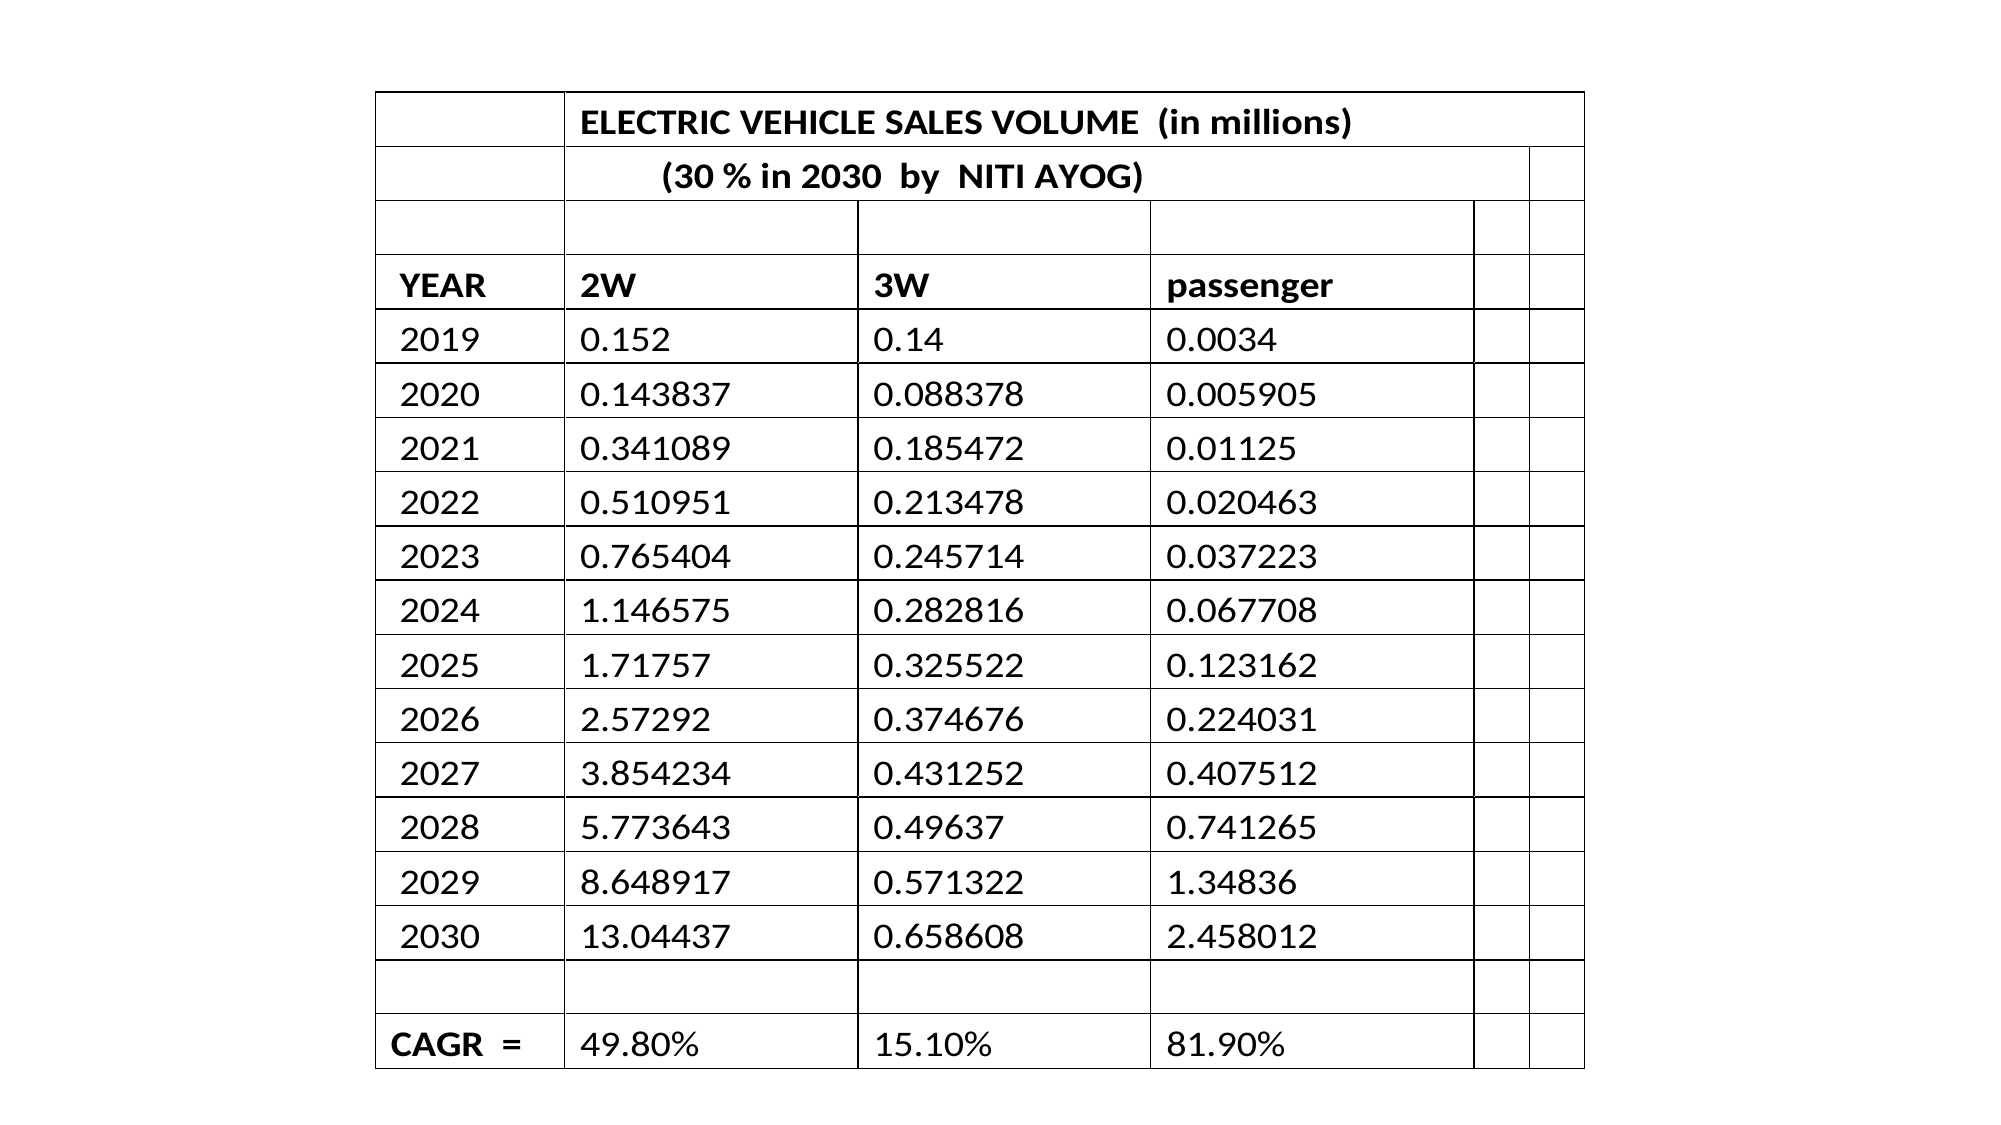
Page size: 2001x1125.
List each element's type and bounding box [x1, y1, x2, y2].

text_box [374, 91, 1626, 1125]
